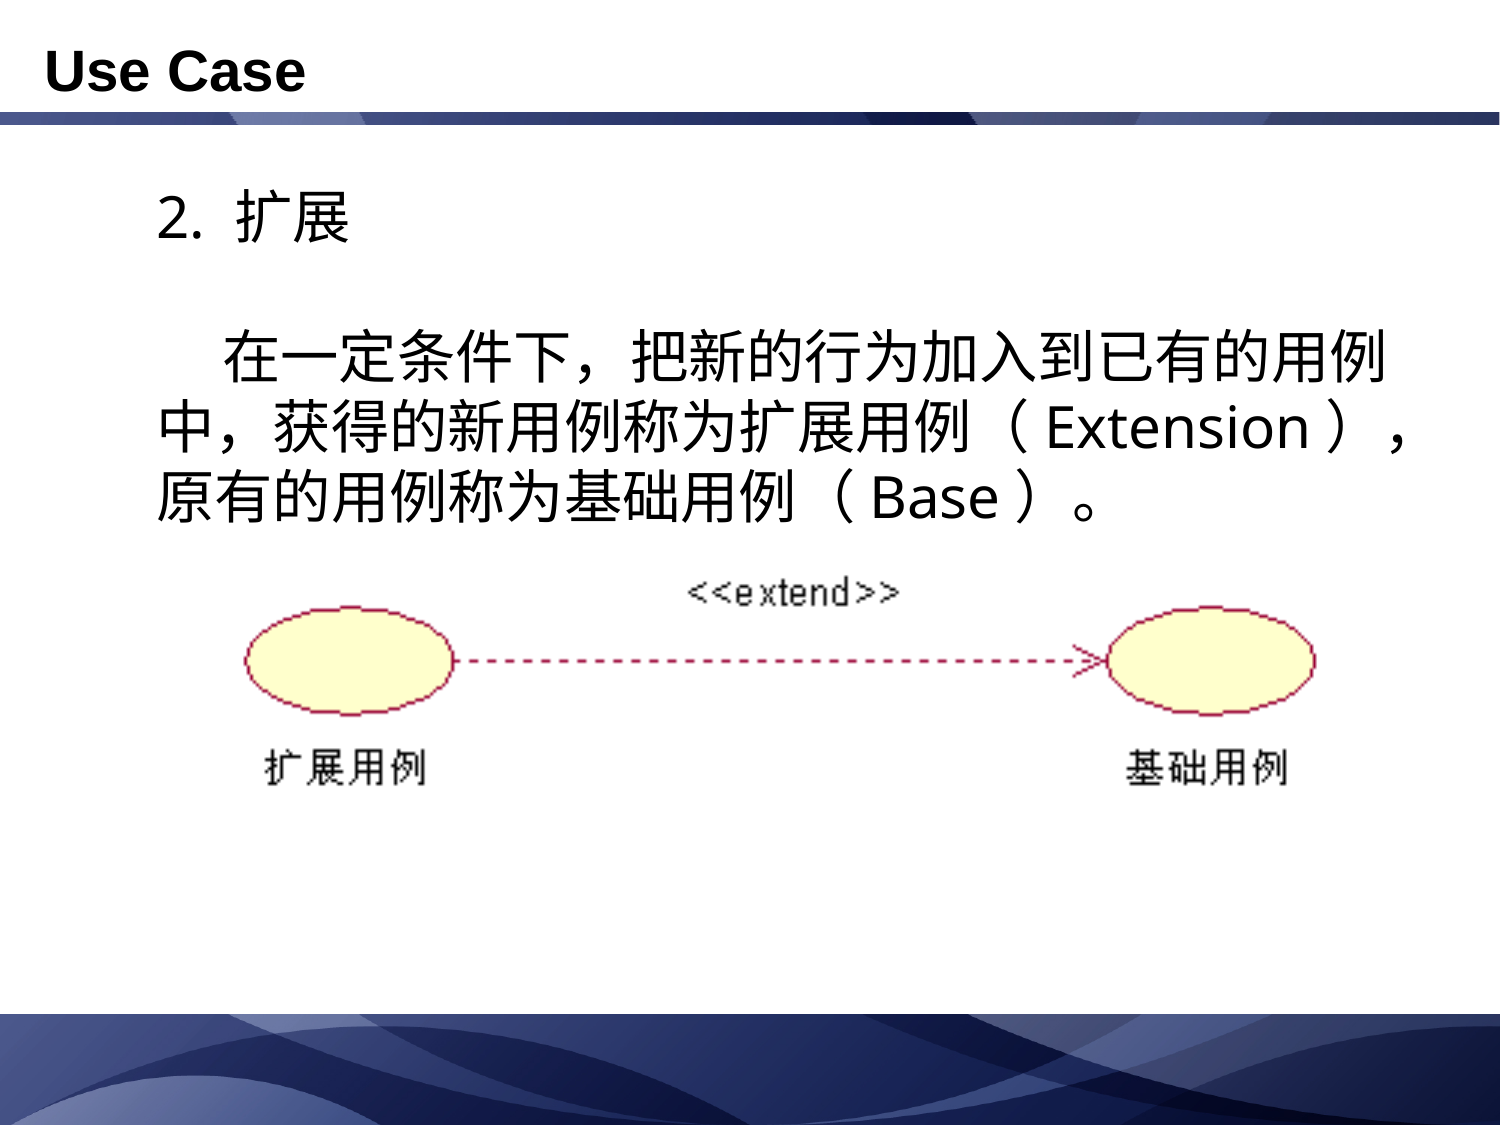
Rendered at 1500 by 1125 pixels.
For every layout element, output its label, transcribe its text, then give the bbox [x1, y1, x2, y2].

text_box Use Case [29, 36, 1430, 100]
picture [206, 562, 1329, 804]
picture [0, 112, 1500, 125]
text_box 2. 扩展 在一定条件下，把新的行为加入到已有的用例中，获得的新用例称为扩展用例（Extension），原有的用例称为基础用例（Base）。 [141, 172, 1412, 538]
picture [0, 1014, 1500, 1125]
